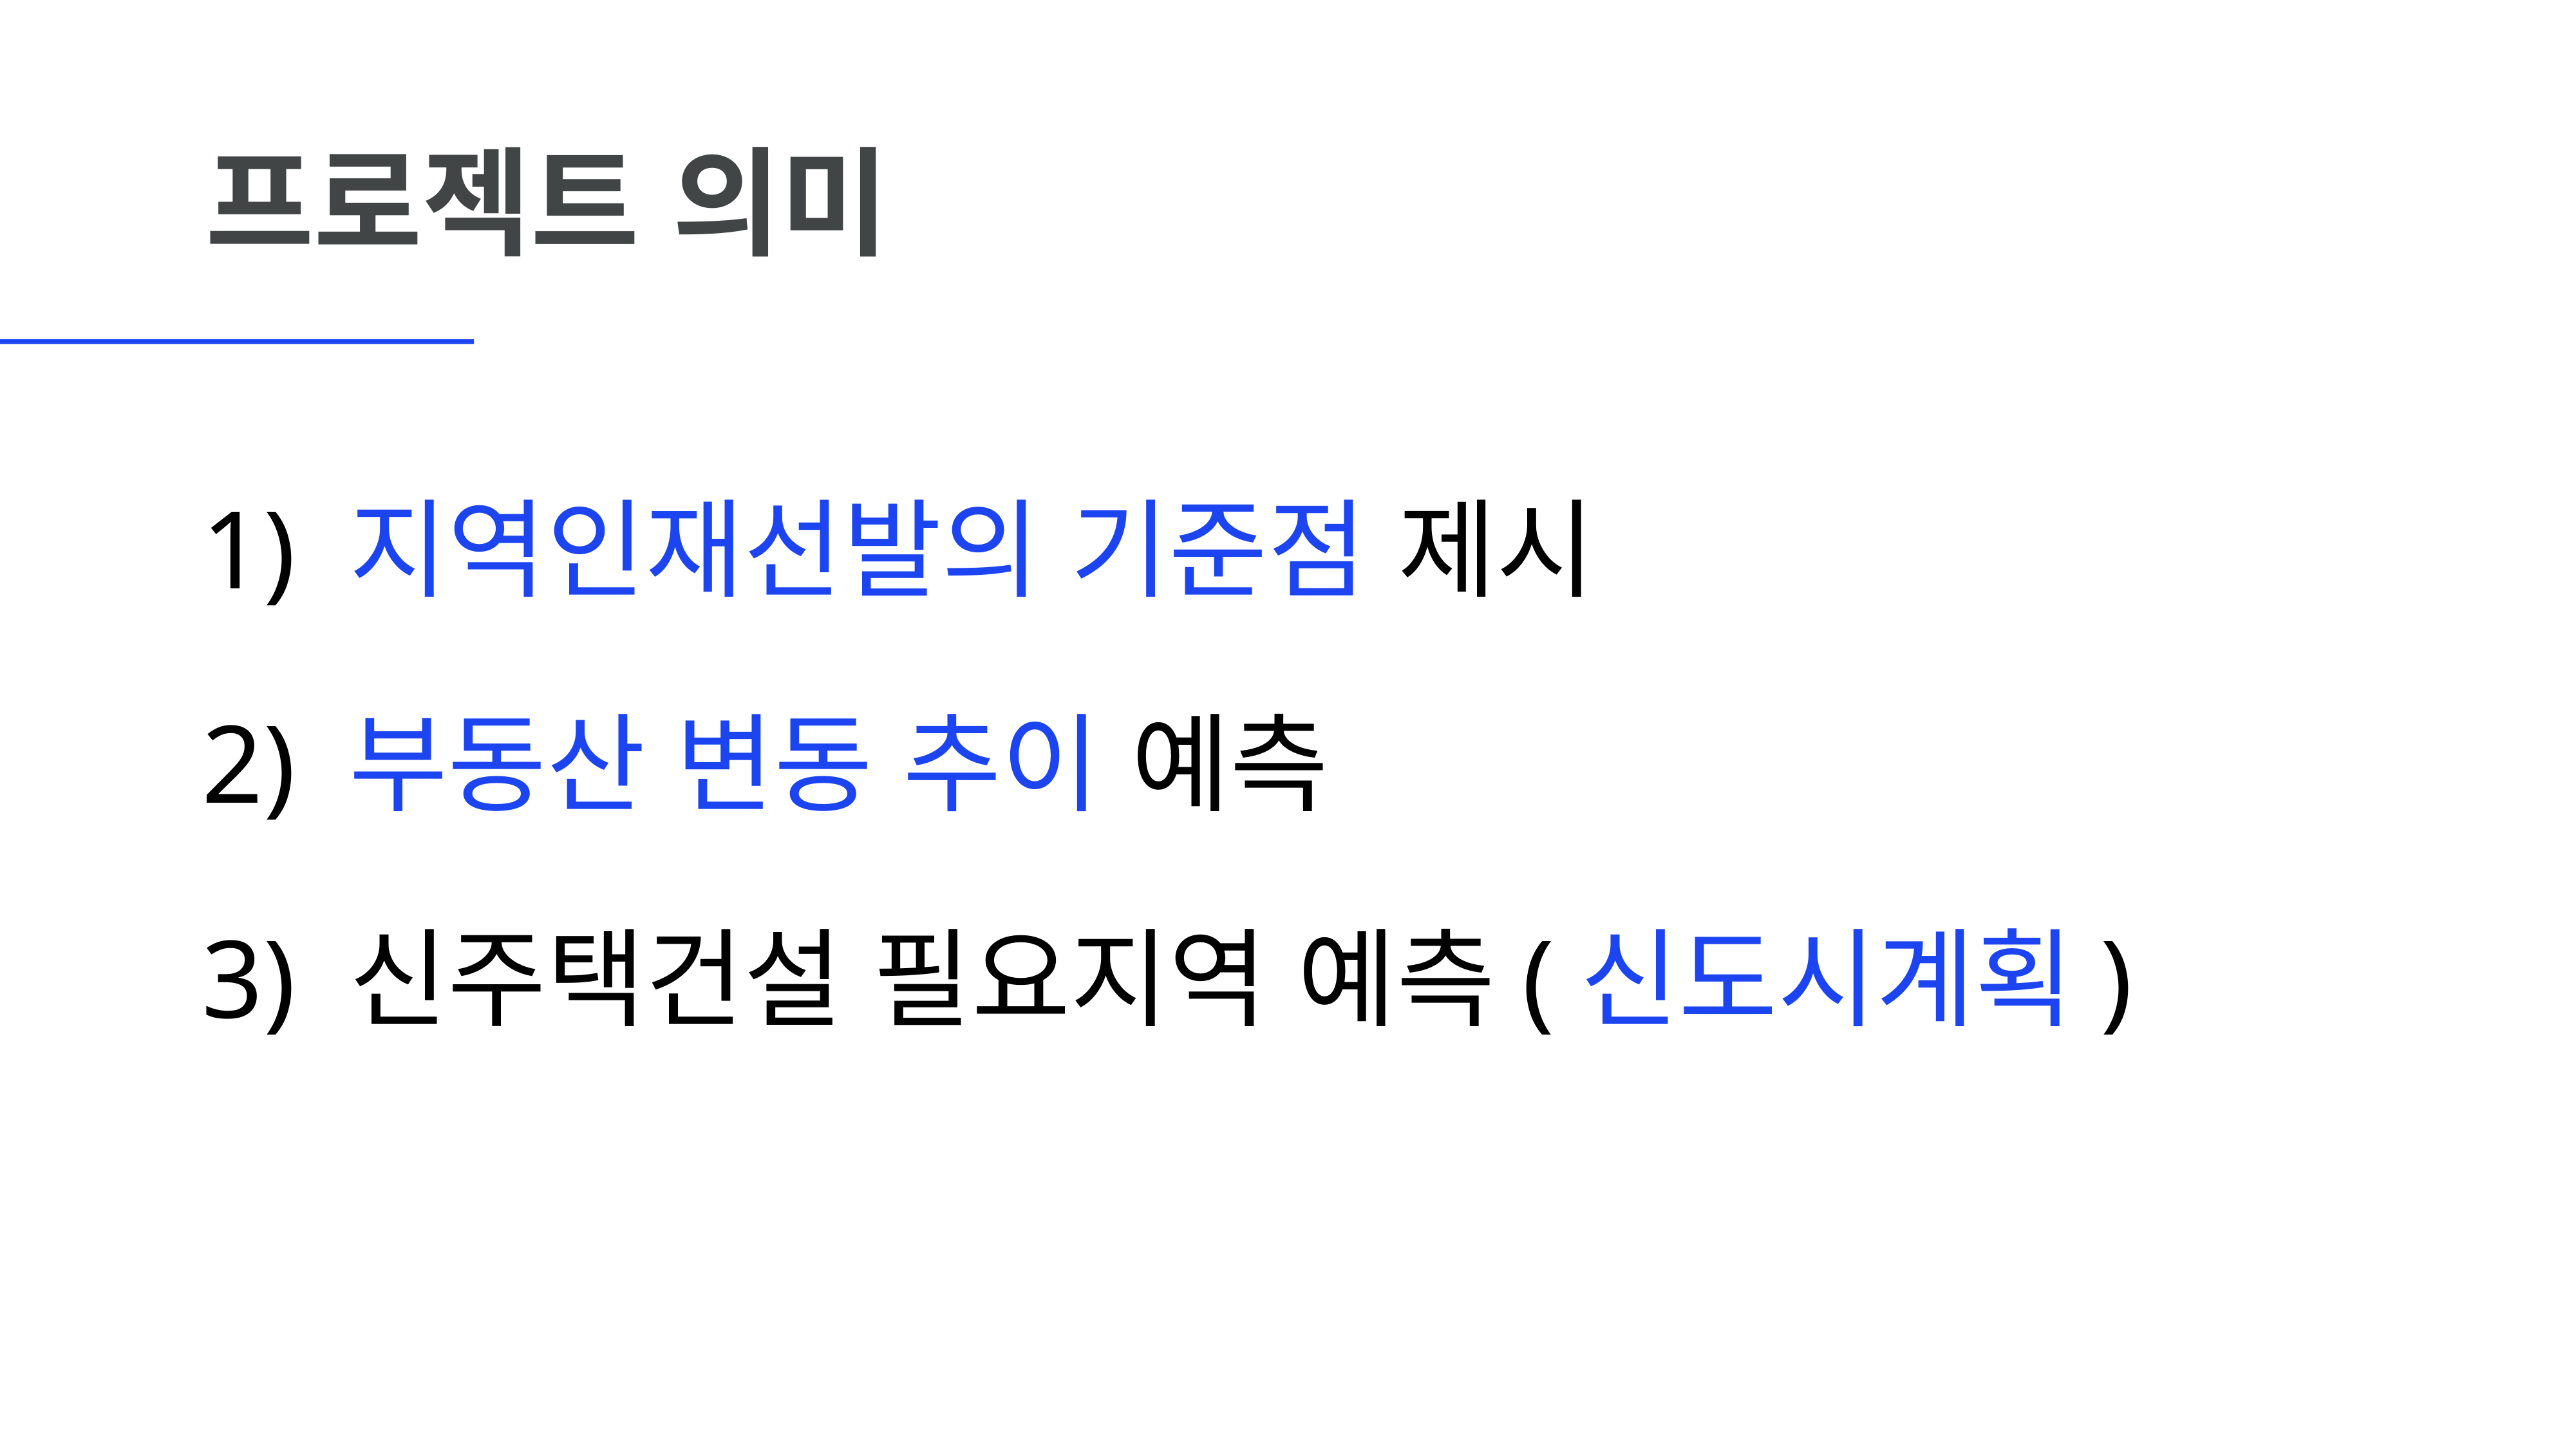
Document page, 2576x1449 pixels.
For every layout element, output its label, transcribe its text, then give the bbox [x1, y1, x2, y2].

text_box 1) 지역인재선발의 기준점 제시 2) 부동산 변동 추이 예측 3) 신주택건설 필요지역 예측(신도시계획) [193, 412, 2353, 1234]
title 프로젝트 의미 [196, 123, 1077, 276]
